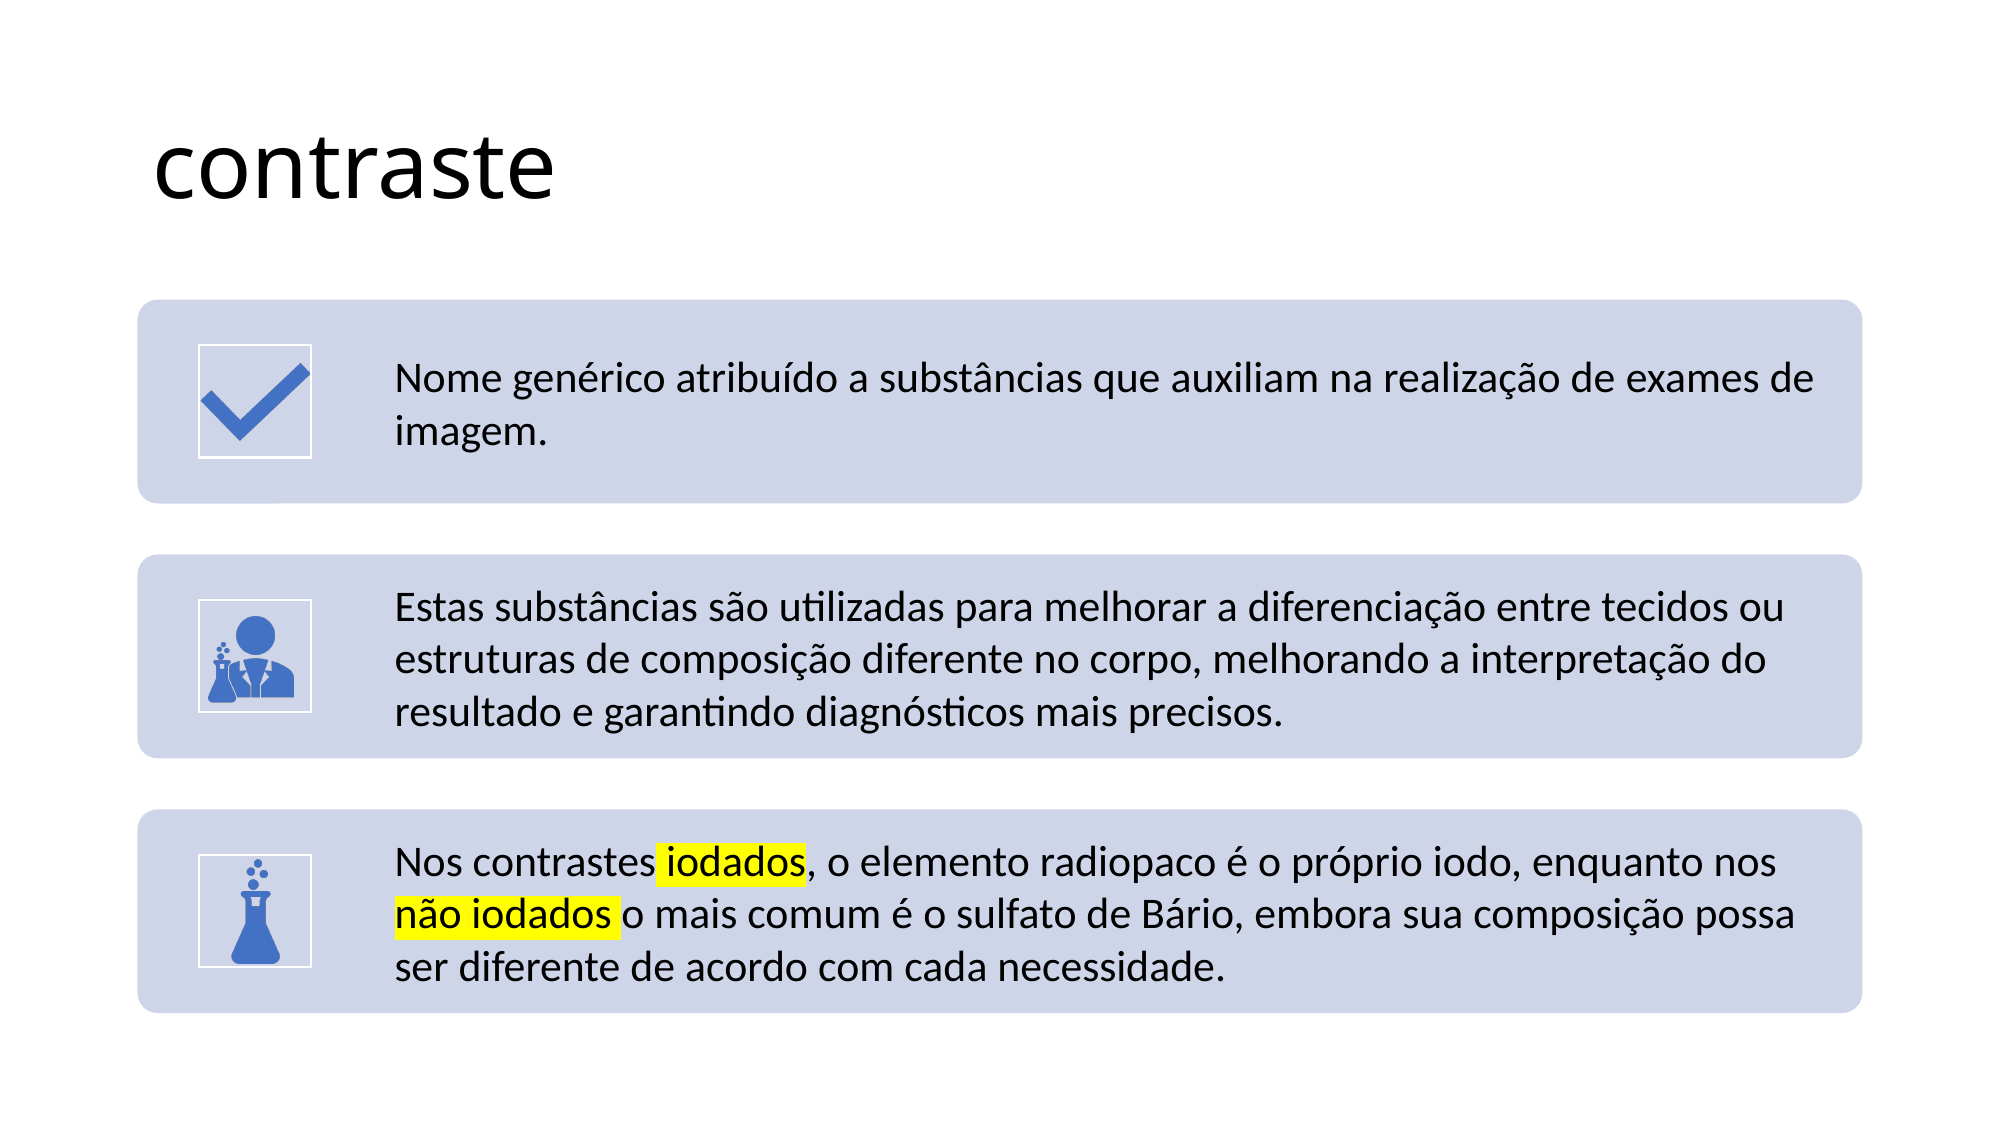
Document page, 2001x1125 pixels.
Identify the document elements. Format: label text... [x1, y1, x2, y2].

title contraste [137, 59, 1863, 278]
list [137, 299, 1863, 1014]
